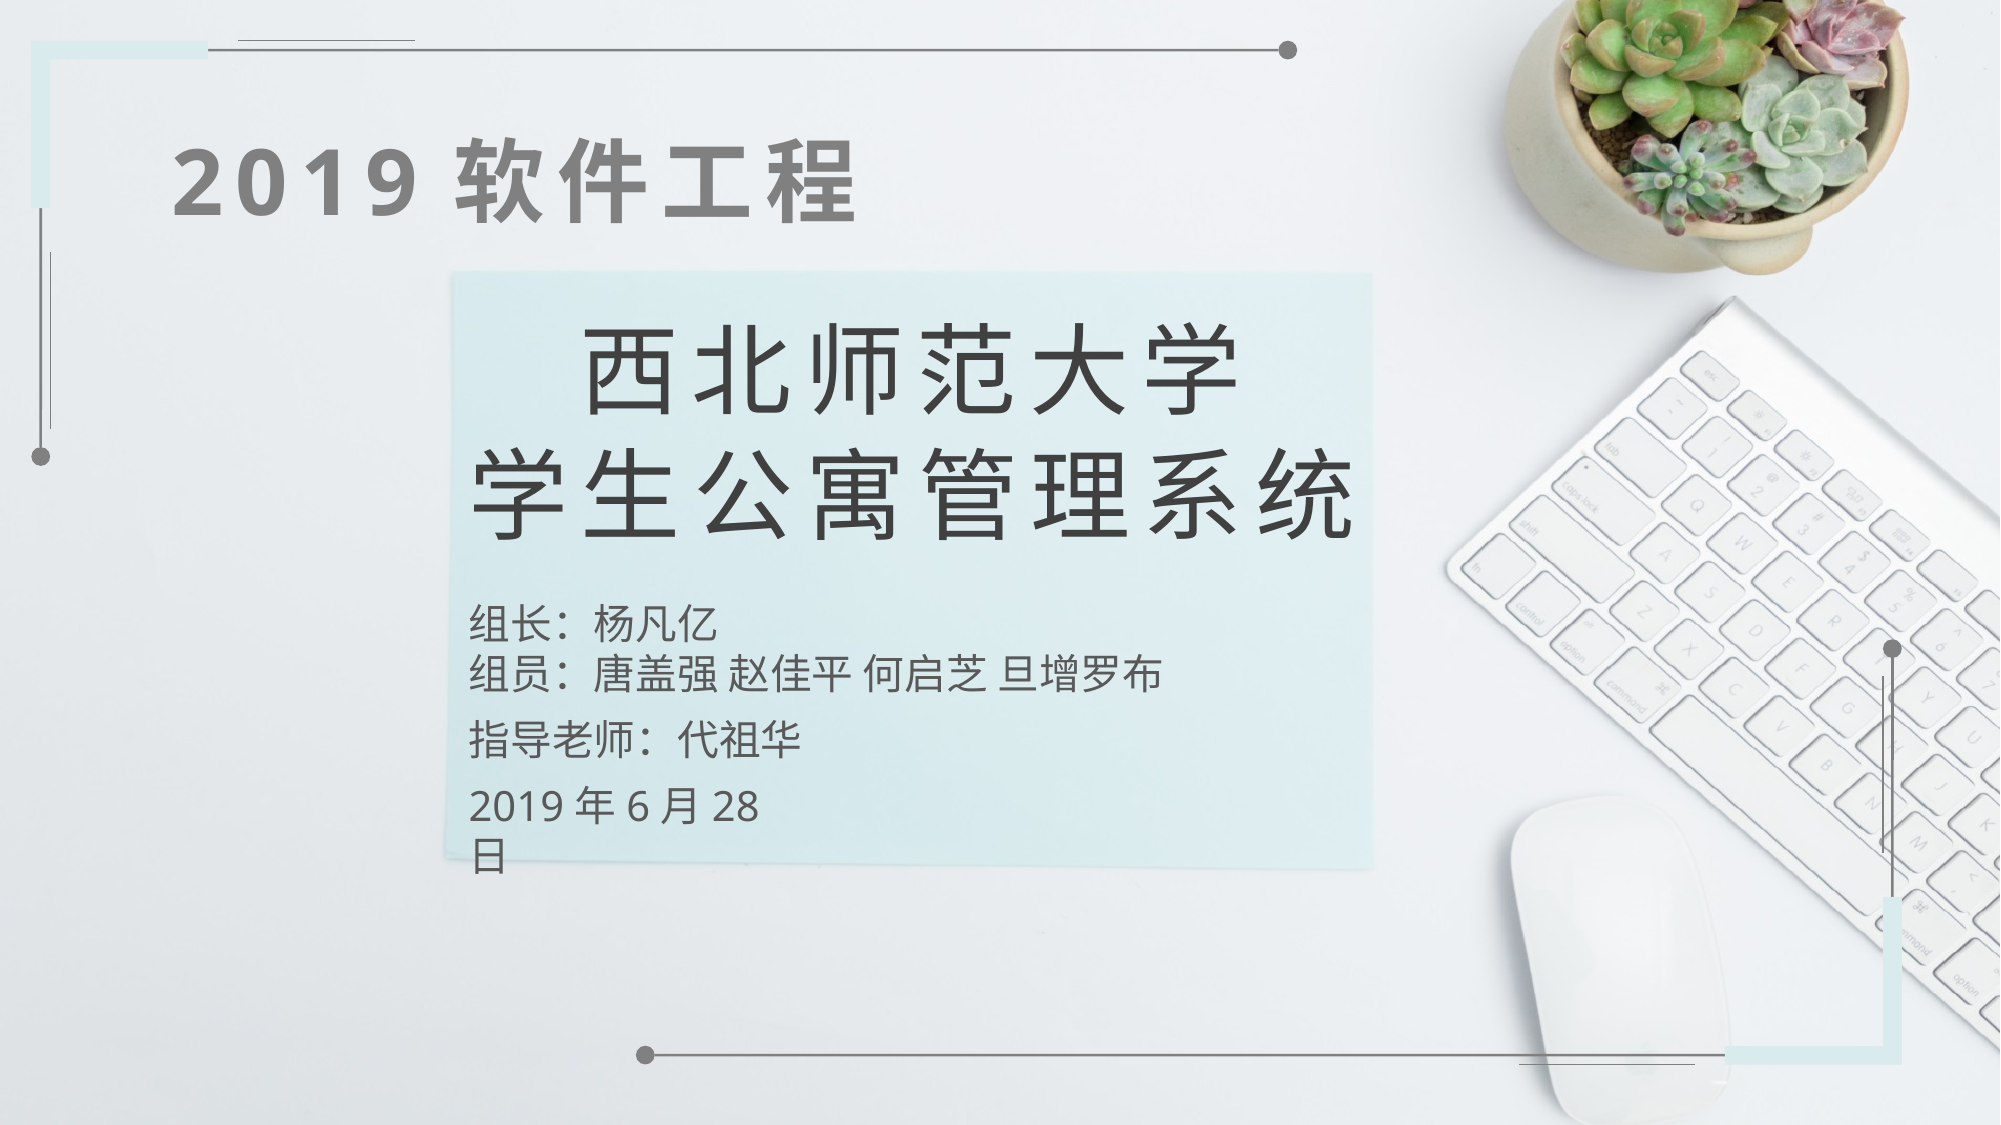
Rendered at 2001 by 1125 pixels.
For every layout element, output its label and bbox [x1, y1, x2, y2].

picture [0, 0, 2000, 1125]
text_box [31, 40, 1298, 466]
text_box [635, 639, 1902, 1065]
